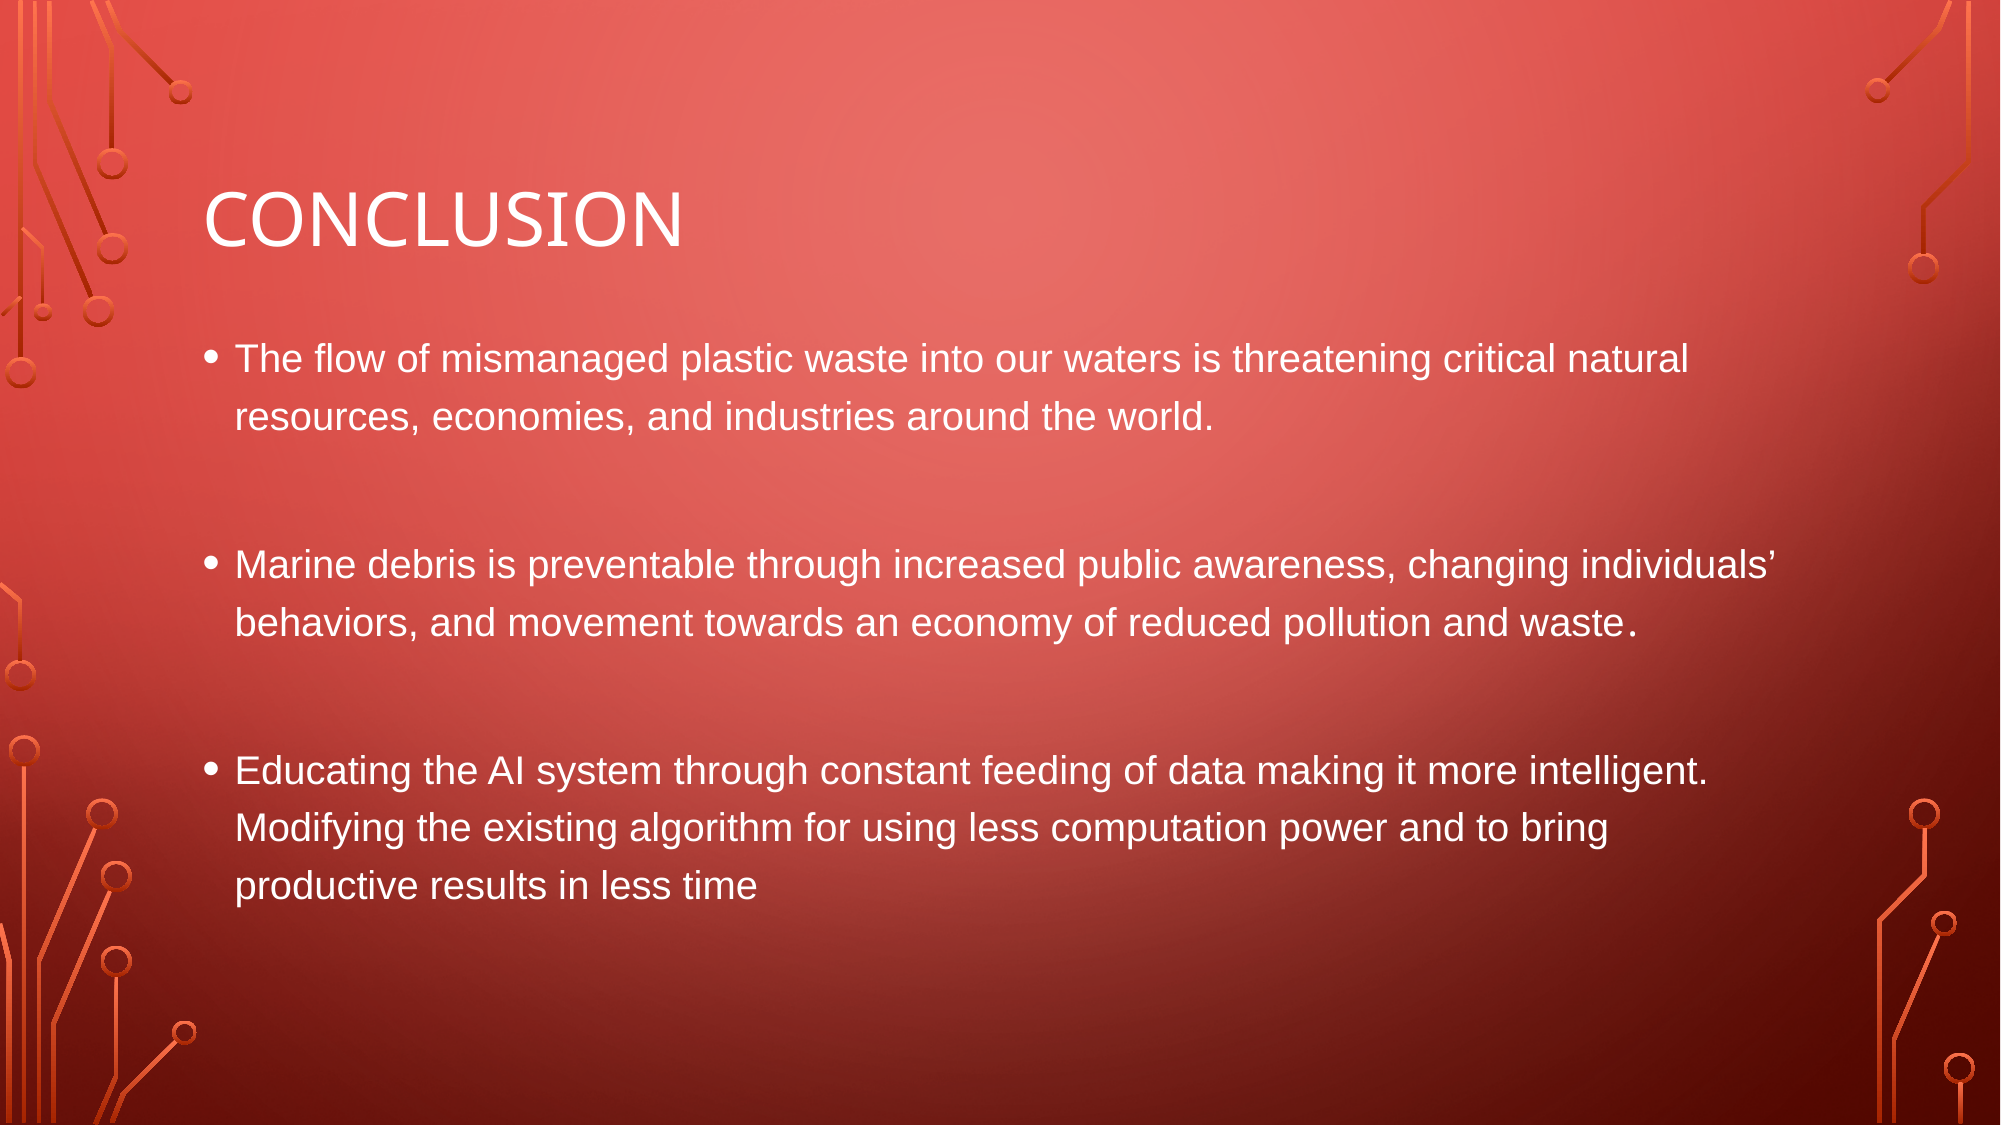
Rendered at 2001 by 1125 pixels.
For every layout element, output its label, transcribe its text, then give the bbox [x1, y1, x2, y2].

list The flow of mismanaged plastic waste into our waters is threatening critical natural resources, economies, and industries around the world. Marine debris is preventable through increased public awareness, changing individuals’ behaviors, and movement towards an economy of reduced pollution and waste. Educating the AI system through constant feeding of data making it more intelligent. Modifying the existing algorithm for using less computation power and to bring productive results in less time [187, 315, 1813, 980]
title Conclusion [187, 101, 1813, 315]
